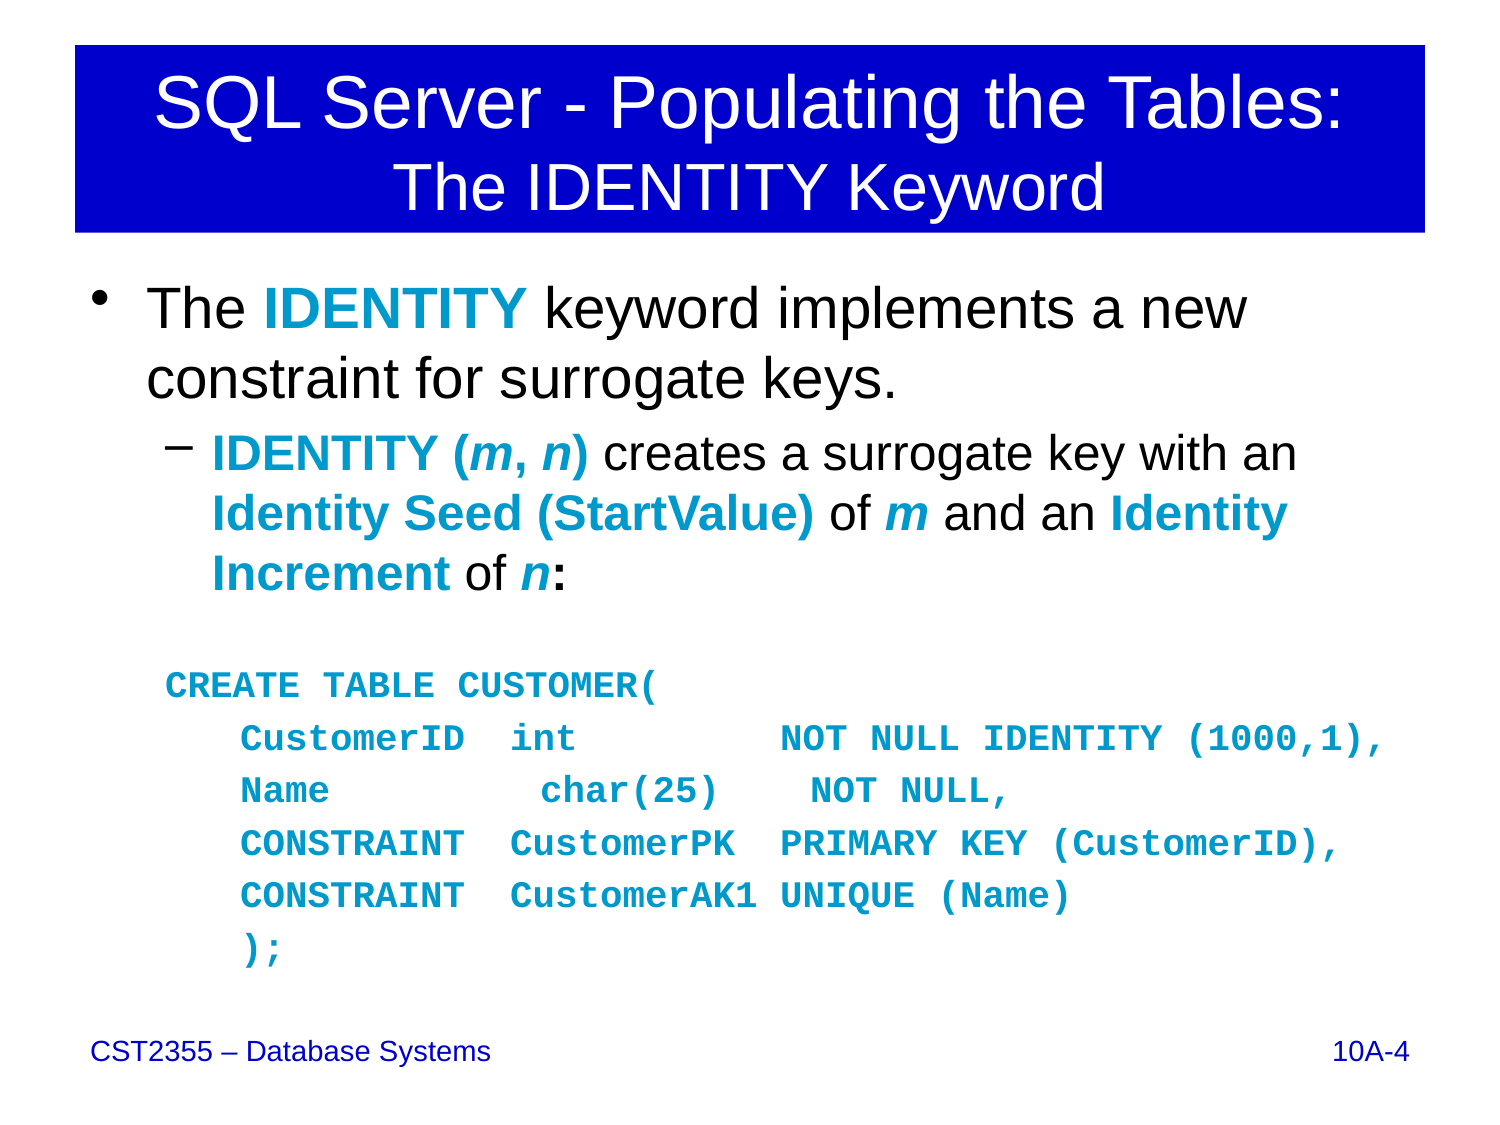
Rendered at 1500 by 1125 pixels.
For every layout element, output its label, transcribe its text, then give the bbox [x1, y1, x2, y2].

footer CST2355 – Database Systems [74, 1024, 963, 1104]
list The IDENTITY keyword implements a new constraint for surrogate keys. IDENTITY (m, n) creates a surrogate key with an Identity Seed (StartValue) of m and an Identity Increment of n: CREATE TABLE CUSTOMER( CustomerID int NOT NULL IDENTITY (1000,1), Name char(25) NOT NULL, CONSTRAINT CustomerPK PRIMARY KEY (CustomerID), CONSTRAINT CustomerAK1 UNIQUE (Name) ); [75, 262, 1425, 1005]
slide_number 10A-4 [1074, 1024, 1426, 1103]
title SQL Server - Populating the Tables: The IDENTITY Keyword [75, 45, 1425, 233]
